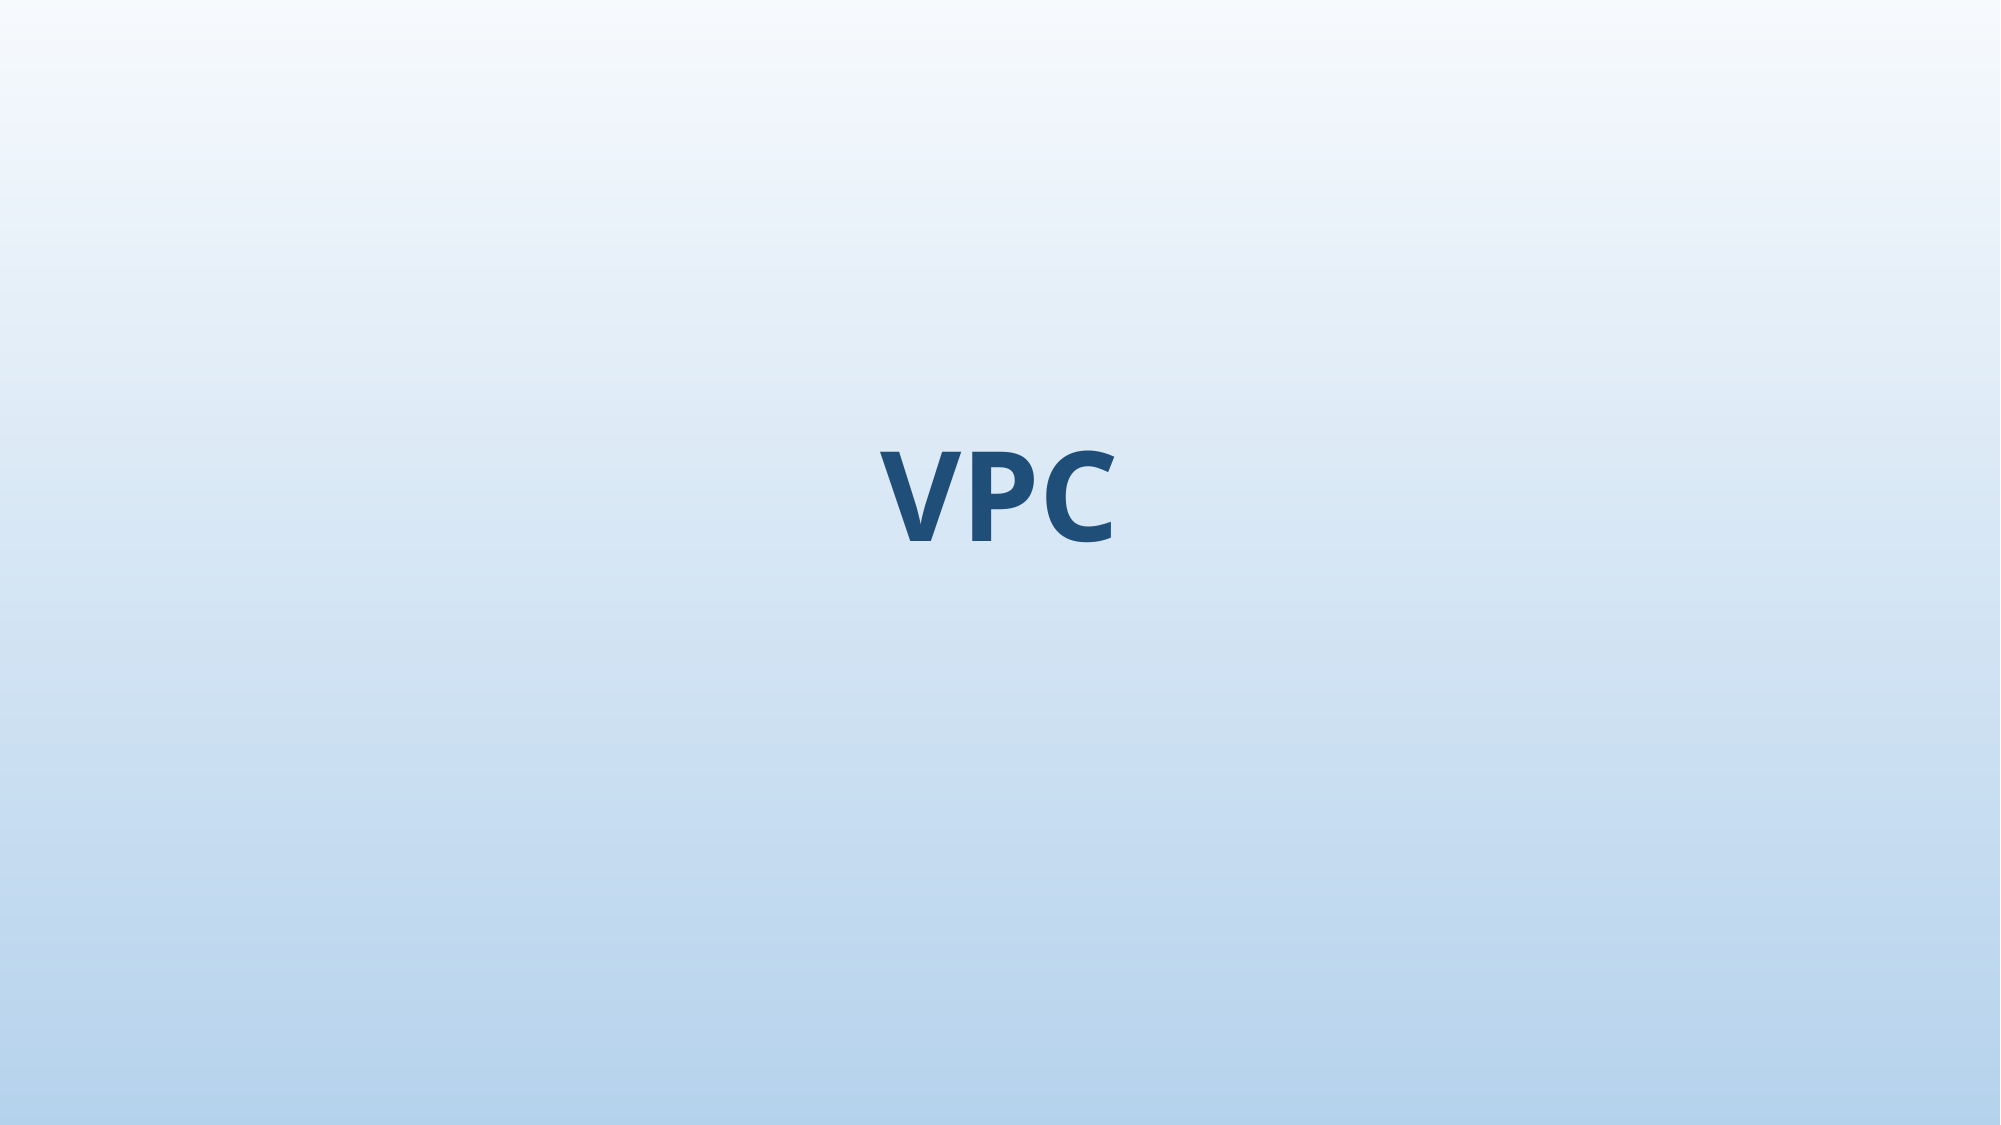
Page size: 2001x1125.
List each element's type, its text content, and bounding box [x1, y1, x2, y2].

title VPC [249, 184, 1750, 576]
